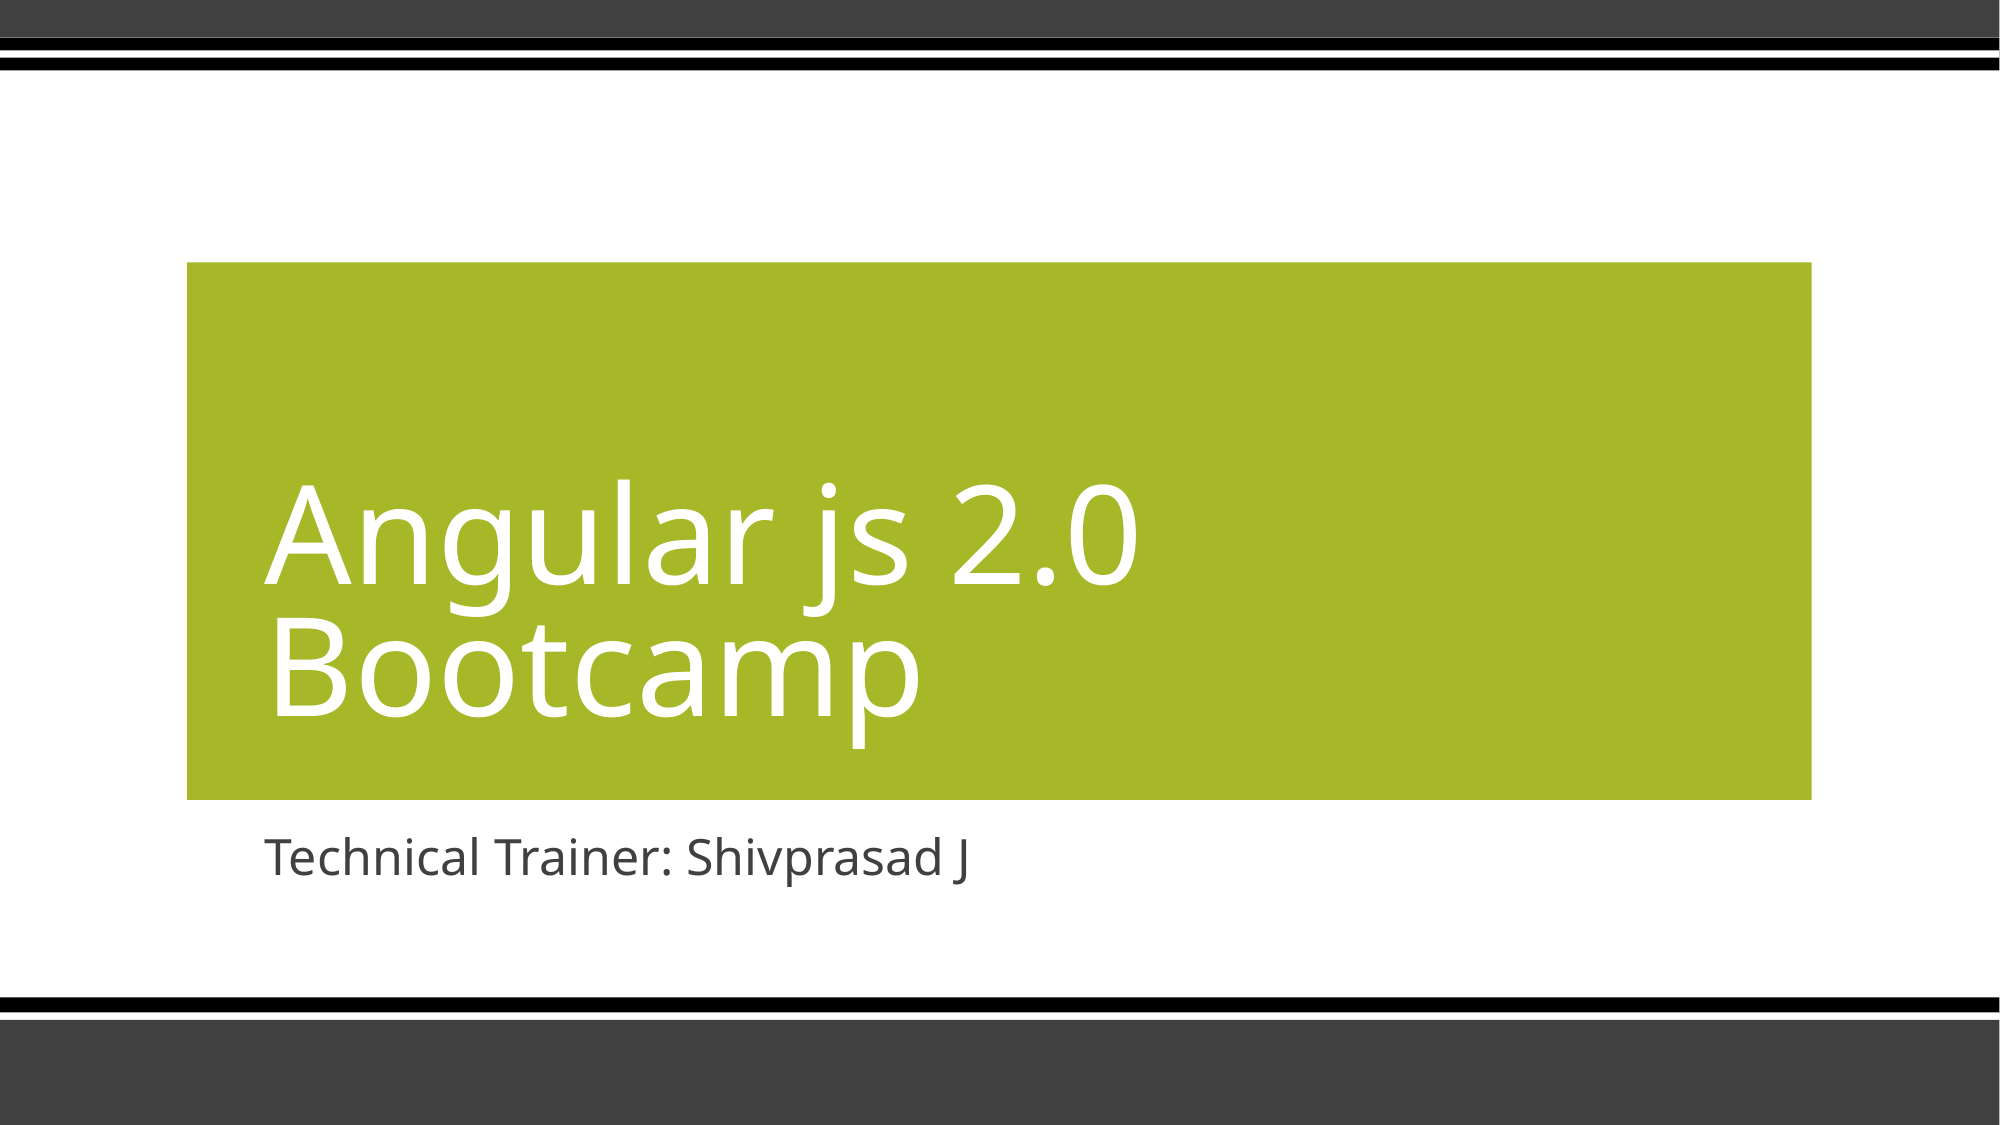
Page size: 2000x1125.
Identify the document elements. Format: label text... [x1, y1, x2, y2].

title Angular js 2.0 Bootcamp [249, 312, 1750, 750]
subtitle Technical Trainer: Shivprasad J [249, 825, 1600, 963]
